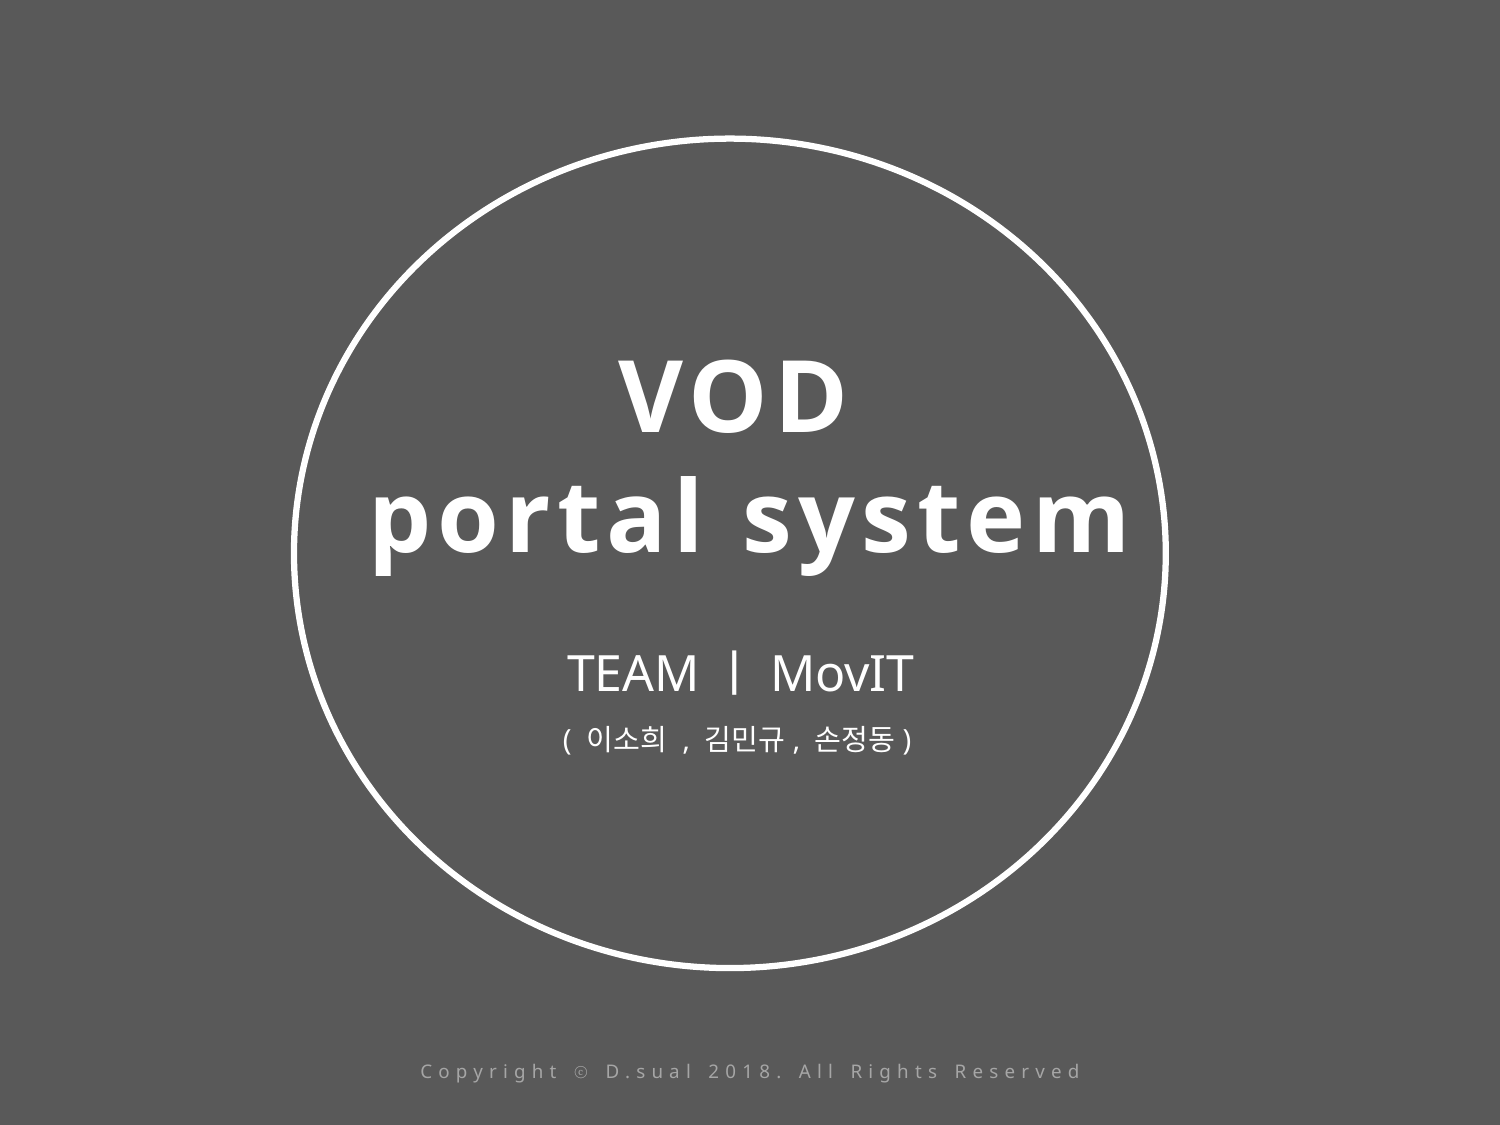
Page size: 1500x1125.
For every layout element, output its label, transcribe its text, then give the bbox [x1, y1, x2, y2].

text_box [353, 764, 1107, 970]
text_box [294, 583, 1166, 633]
text_box [364, 137, 1096, 325]
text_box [0, 325, 1500, 583]
text_box TEAMㅣMovIT ( 이소희 , 김민규, 손정동) [0, 633, 1491, 764]
